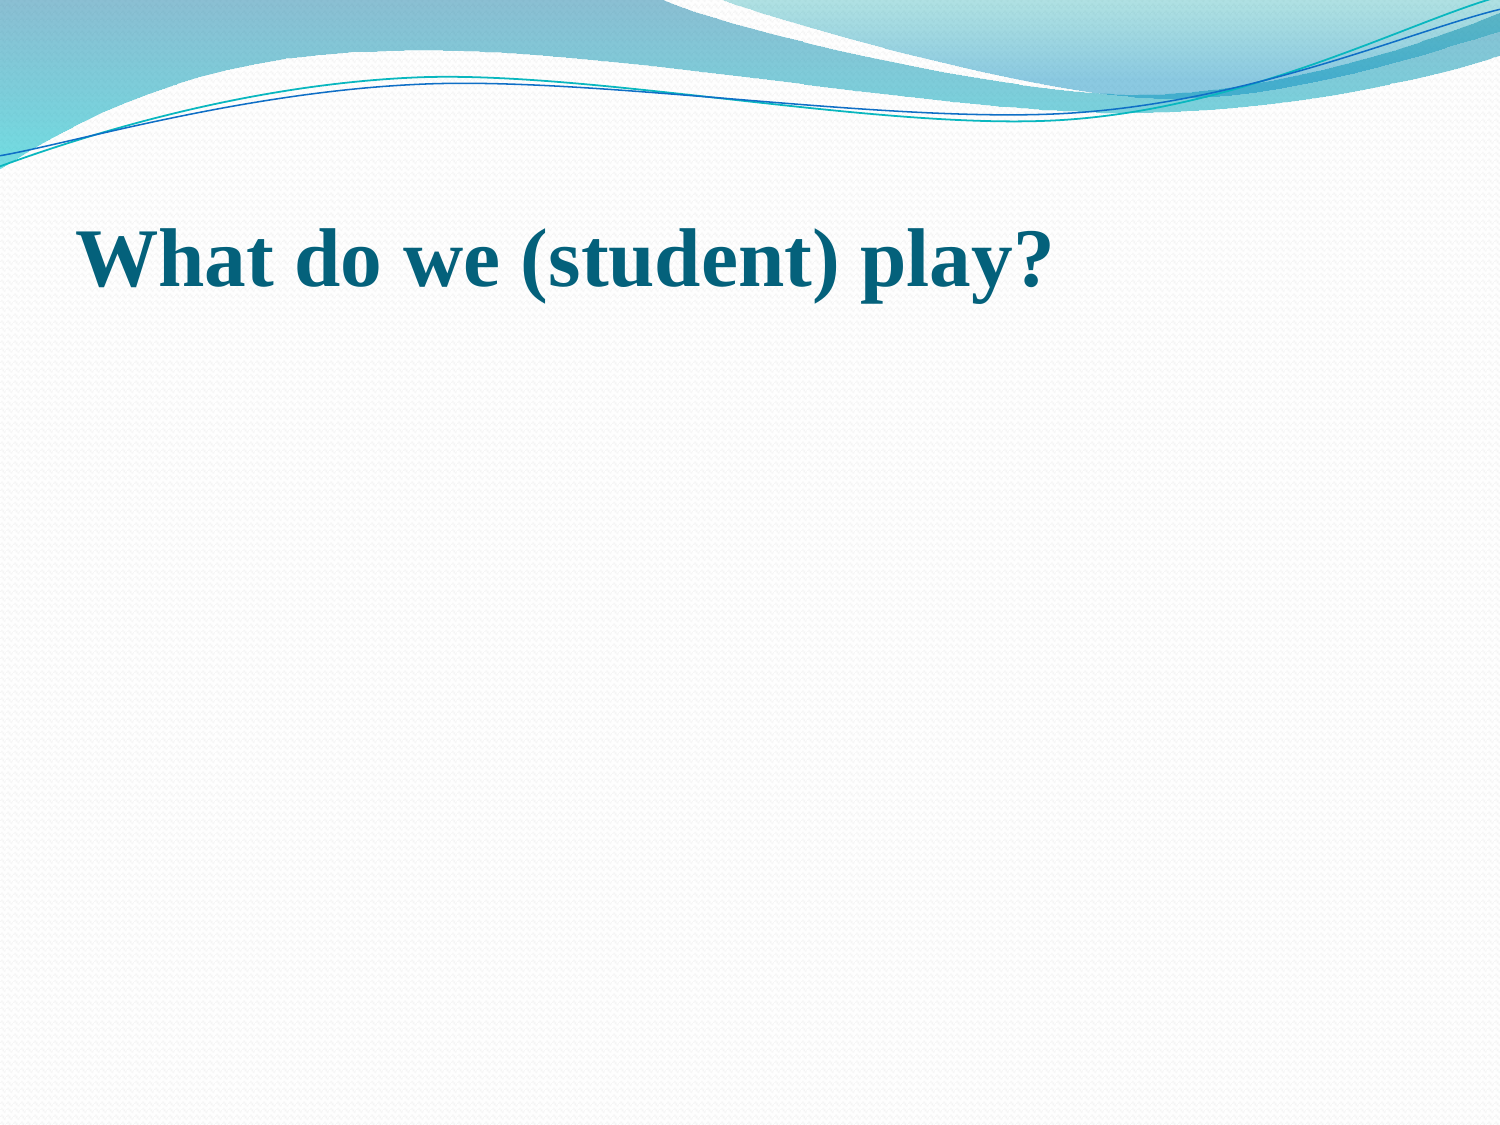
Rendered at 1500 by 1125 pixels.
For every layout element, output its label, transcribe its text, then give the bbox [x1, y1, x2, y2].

title What do we (student) play? [75, 115, 1425, 303]
